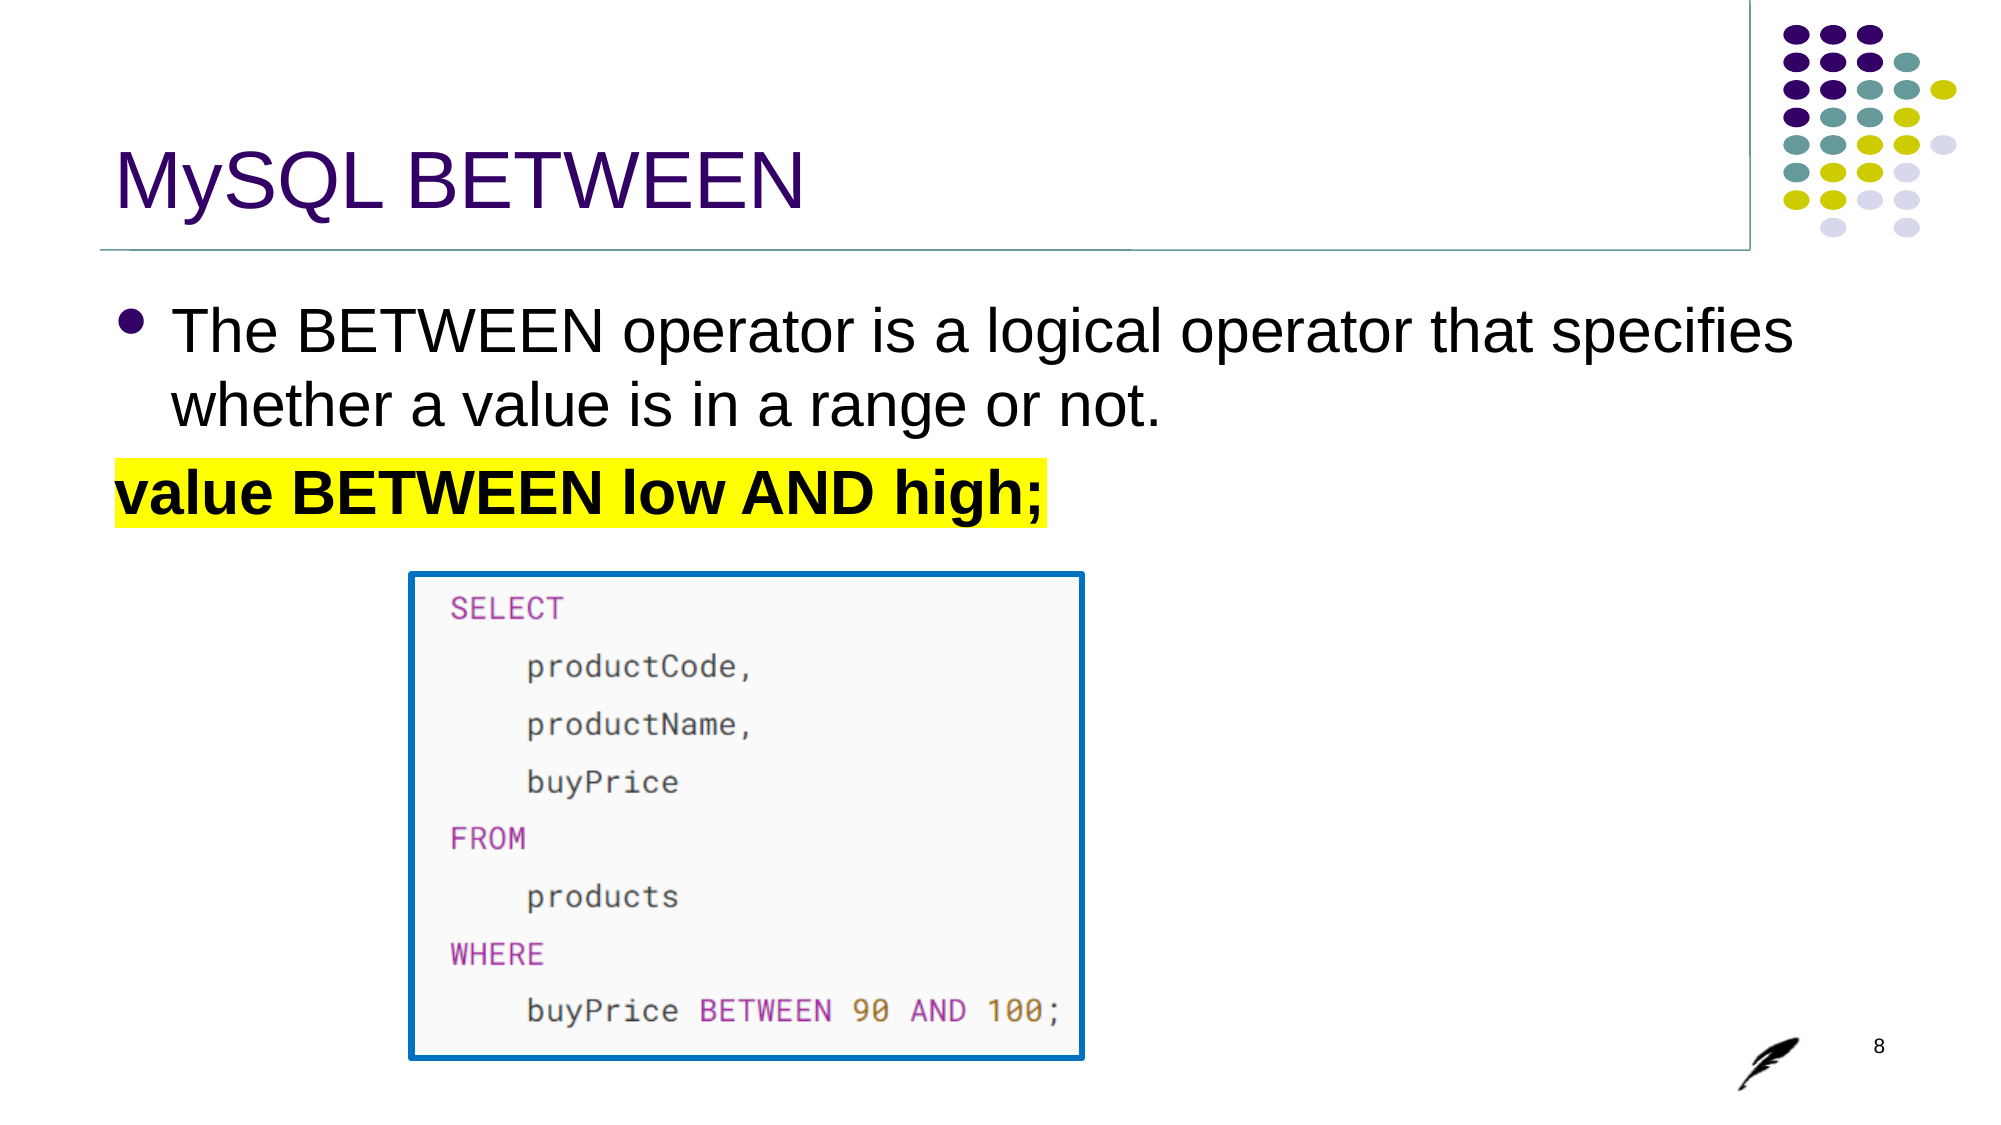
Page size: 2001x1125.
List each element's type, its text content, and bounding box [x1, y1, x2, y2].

picture [414, 576, 1079, 1056]
slide_number 8 [1433, 1025, 1900, 1100]
list The BETWEEN operator is a logical operator that specifies whether a value is in a range or not. value BETWEEN low AND high; [99, 282, 1900, 1006]
title MySQL BETWEEN [99, 20, 1750, 233]
